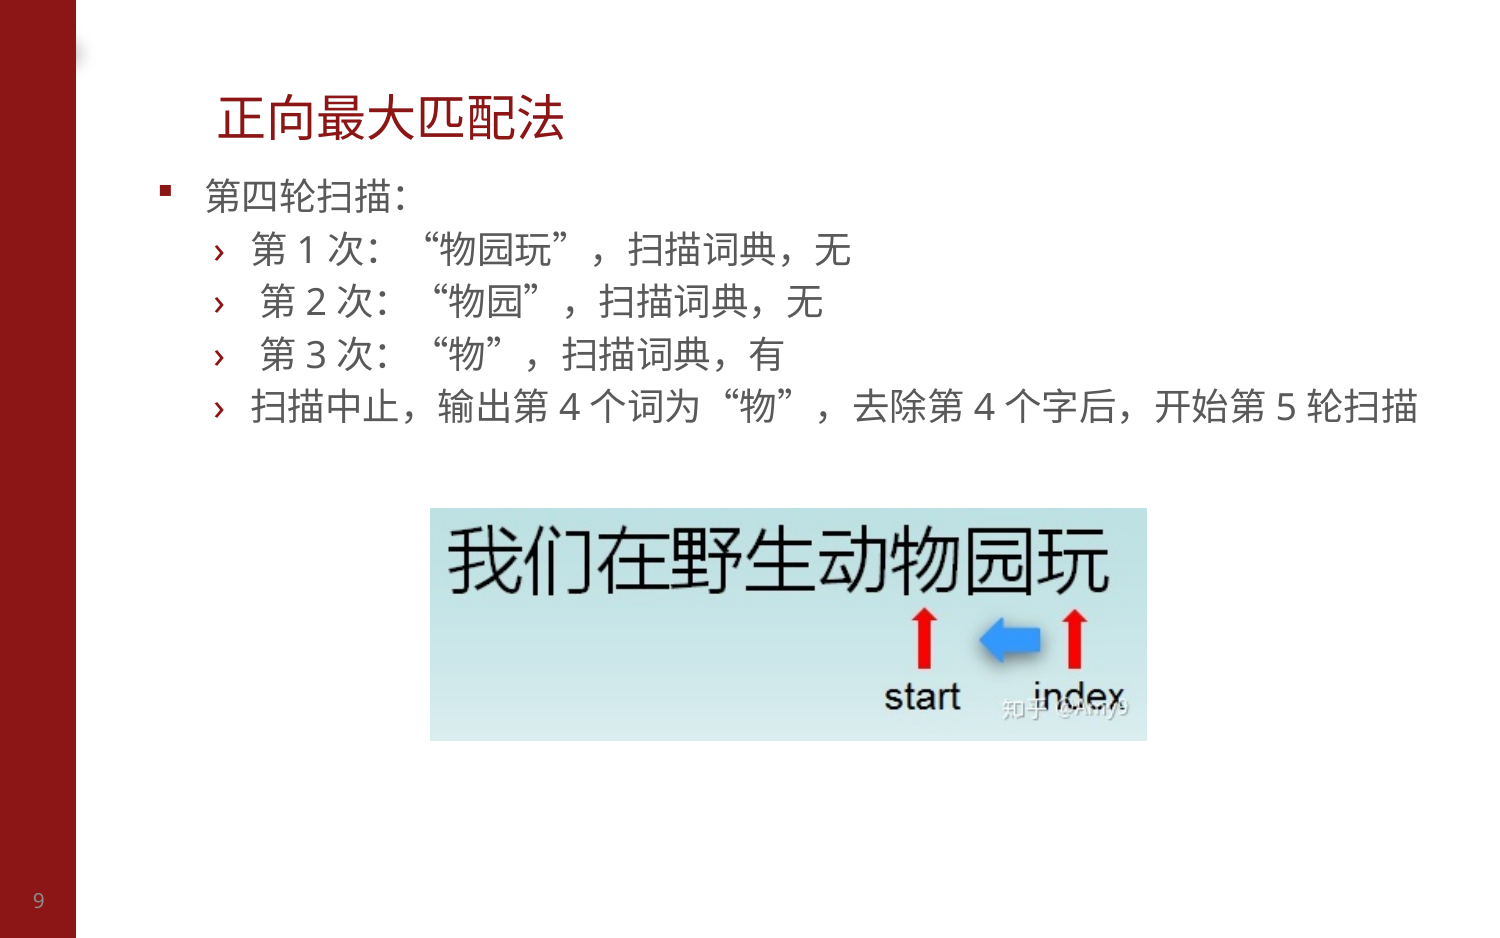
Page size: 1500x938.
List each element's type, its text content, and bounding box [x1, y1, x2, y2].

list 第四轮扫描： 第1次：“物园玩”，扫描词典，无 ​第2次：“物园”，扫描词典，无 ​第3次：“物”，扫描词典，有 扫描中止，输出第4个词为“物”，去除第4个字后，开始第5轮扫描 [156, 165, 1421, 851]
slide_number 9 [17, 876, 157, 927]
title 正向最大匹配法 [216, 65, 1420, 155]
picture [0, 0, 1500, 938]
